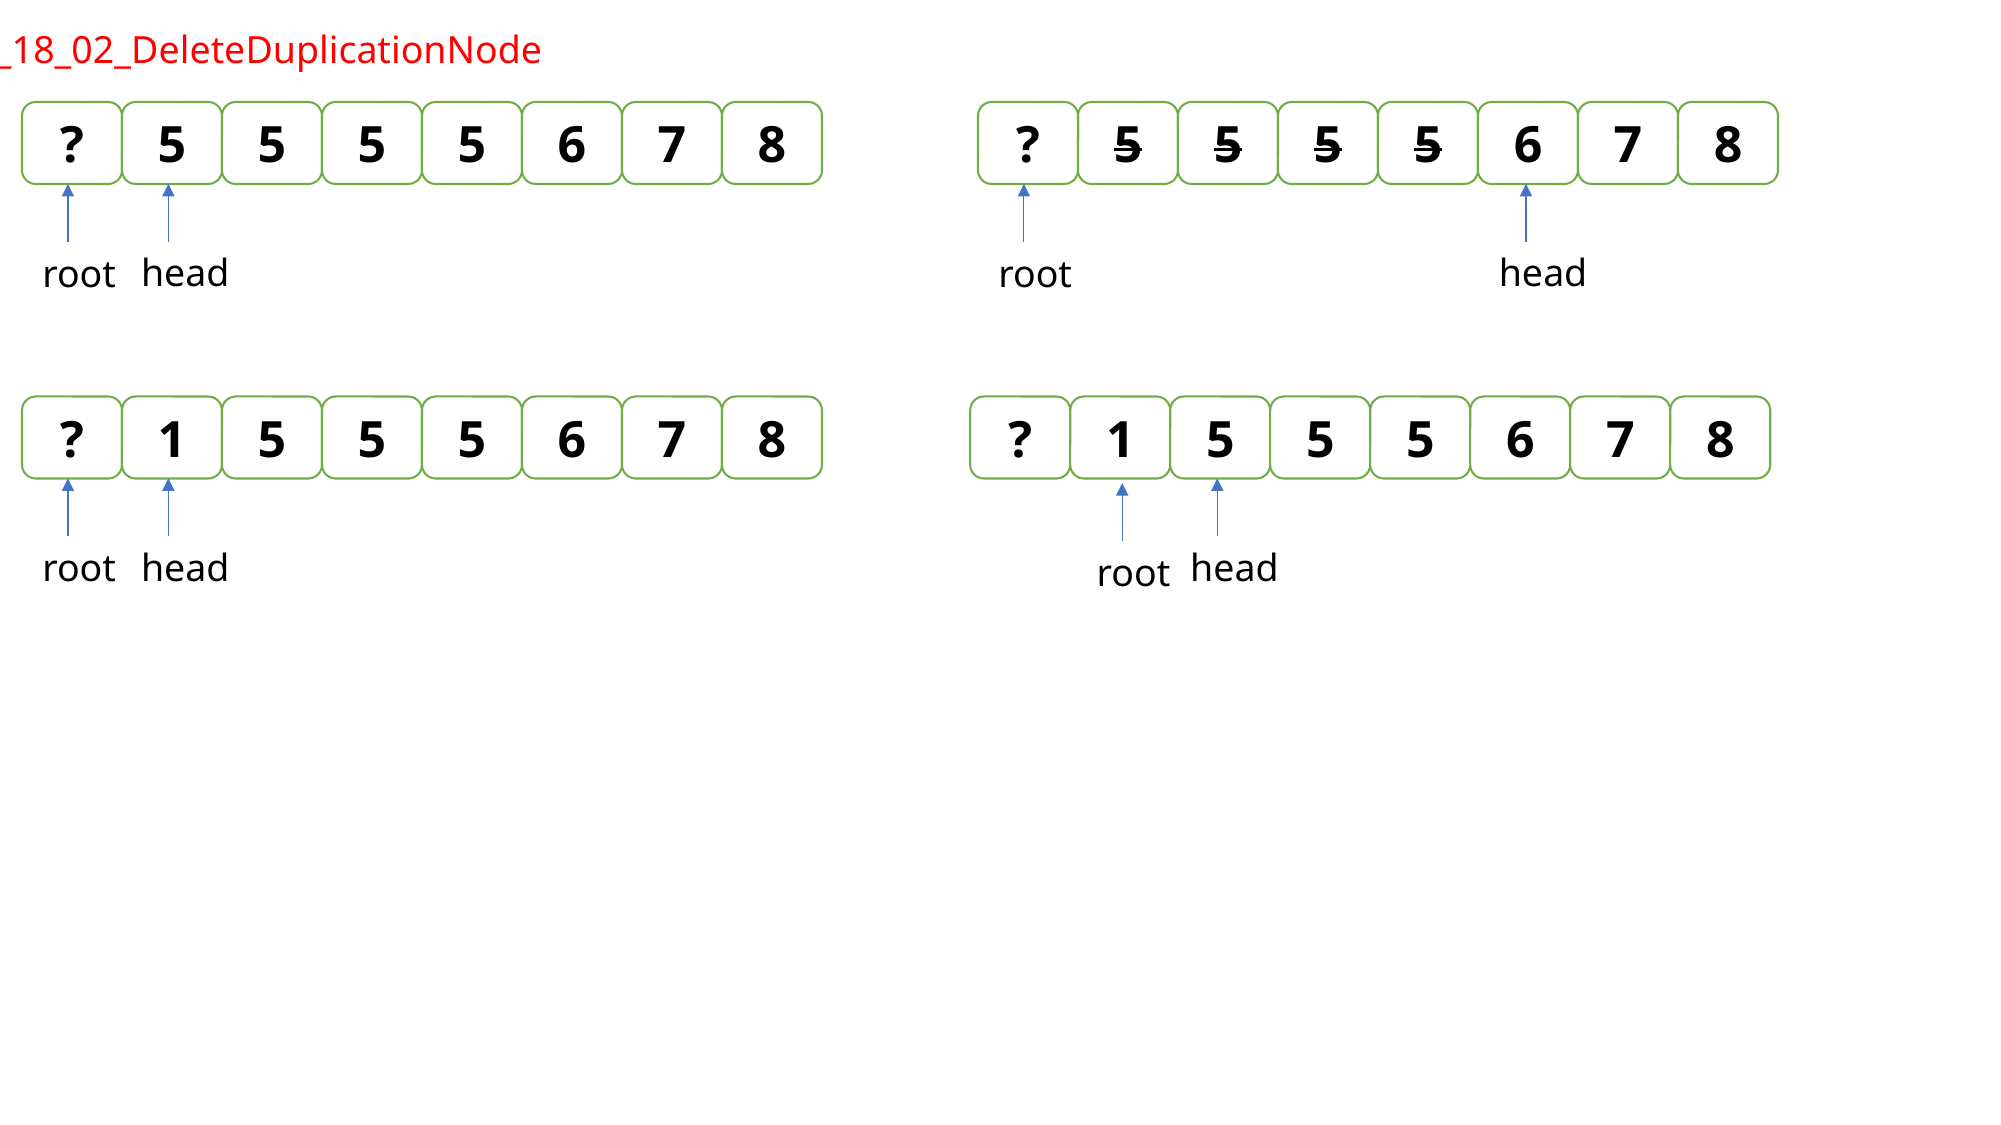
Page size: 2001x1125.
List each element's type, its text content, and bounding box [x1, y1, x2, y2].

text_box 6 [520, 100, 622, 186]
text_box head [1175, 536, 1294, 597]
text_box 5 [320, 100, 422, 186]
text_box 5 [1269, 395, 1370, 480]
text_box 5 [220, 395, 322, 480]
text_box root [983, 242, 1087, 303]
text_box 5 [120, 100, 222, 186]
text_box 5 [1169, 395, 1270, 480]
text_box 7 [620, 395, 722, 480]
text_box ? [20, 100, 122, 186]
text_box 8 [1669, 395, 1772, 480]
text_box 6 [1469, 395, 1570, 480]
text_box head [126, 241, 245, 302]
text_box 5 [220, 100, 322, 186]
text_box ? [20, 395, 122, 480]
text_box 6 [1476, 100, 1578, 186]
text_box root [1081, 541, 1186, 602]
text_box 5 [1276, 100, 1378, 186]
text_box 6 [520, 395, 622, 480]
text_box 5 [1078, 100, 1178, 186]
text_box 8 [1676, 100, 1780, 186]
text_box root [27, 242, 131, 303]
text_box 5 [420, 395, 522, 480]
text_box 5 [420, 100, 522, 186]
text_box 1 [1069, 395, 1170, 480]
text_box head [126, 536, 245, 597]
text_box 5 [1376, 100, 1478, 186]
text_box 8 [720, 395, 824, 480]
text_box 7 [1569, 395, 1670, 480]
text_box 5 [320, 395, 422, 480]
text_box 5 [1176, 100, 1278, 186]
text_box root [27, 536, 126, 597]
text_box head [1483, 241, 1602, 302]
text_box 7 [620, 100, 722, 186]
text_box 7 [1576, 100, 1678, 186]
text_box ? [976, 100, 1080, 186]
text_box 1 [120, 395, 222, 480]
text_box 8 [720, 100, 824, 186]
text_box _18_02_DeleteDuplicationNode [0, 18, 558, 79]
text_box ? [969, 395, 1070, 480]
text_box 5 [1369, 395, 1470, 480]
